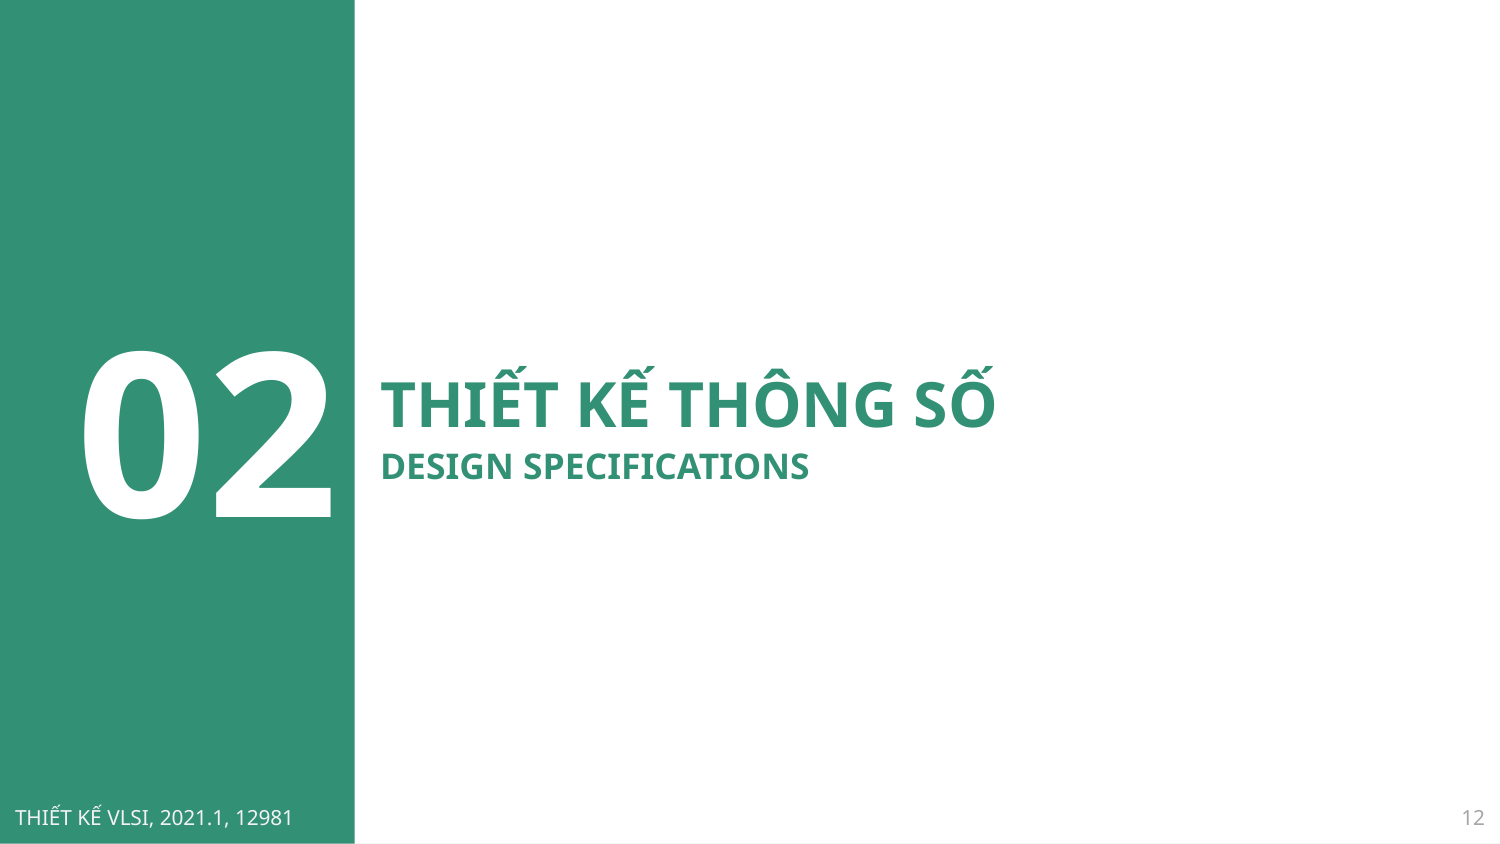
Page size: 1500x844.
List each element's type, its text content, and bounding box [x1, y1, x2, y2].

text_box [357, 0, 1500, 844]
title THIẾT KẾ THÔNG SỐ DESIGN SPECIFICATIONS [368, 312, 1435, 532]
text_box [0, 0, 357, 796]
text_box [0, 837, 357, 844]
text_box 12 [1428, 796, 1500, 837]
text_box 02 [65, 289, 395, 509]
text_box THIẾT KẾ VLSI, 2021.1, 12981 [0, 796, 361, 837]
